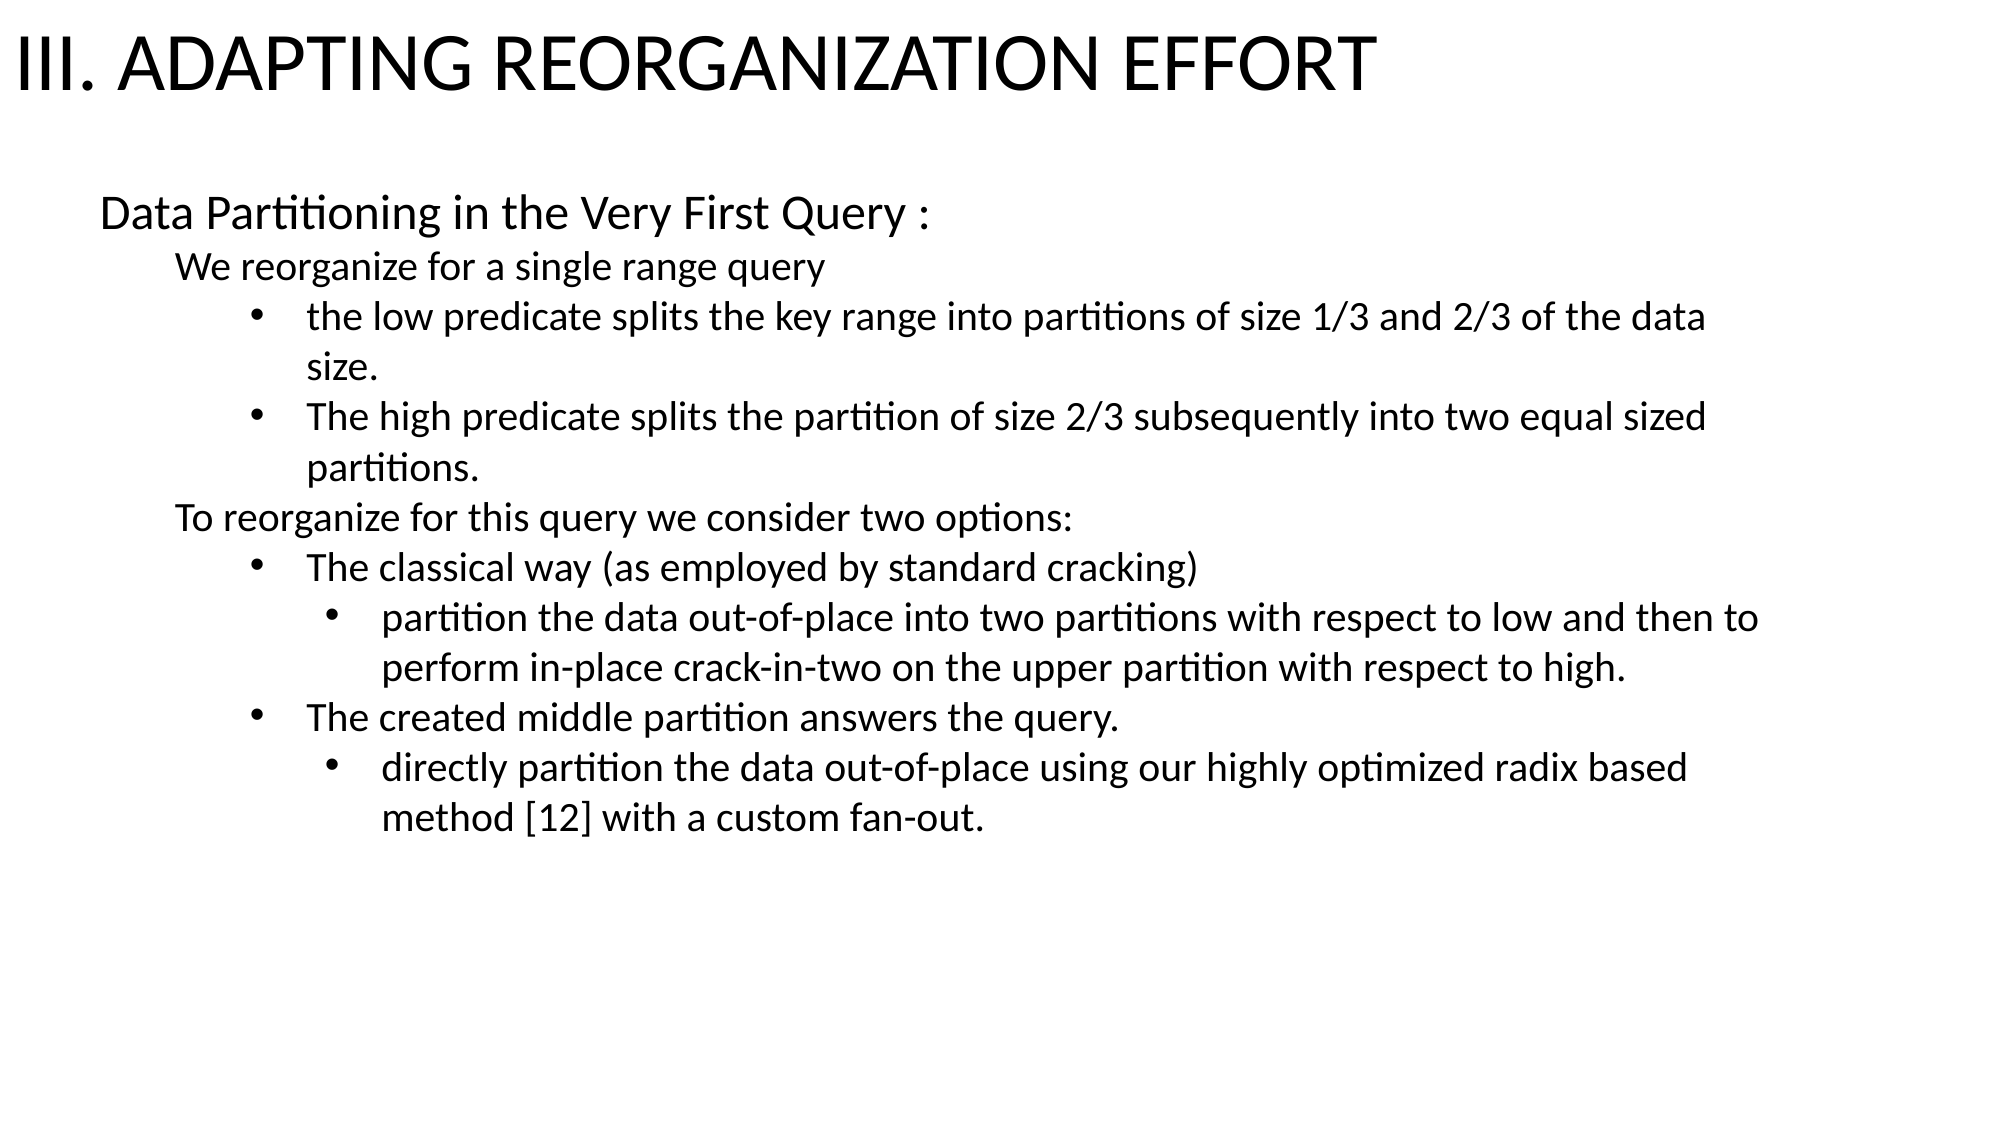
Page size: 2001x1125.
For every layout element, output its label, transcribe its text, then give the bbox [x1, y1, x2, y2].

text_box III. ADAPTING REORGANIZATION EFFORT [0, 0, 1884, 115]
